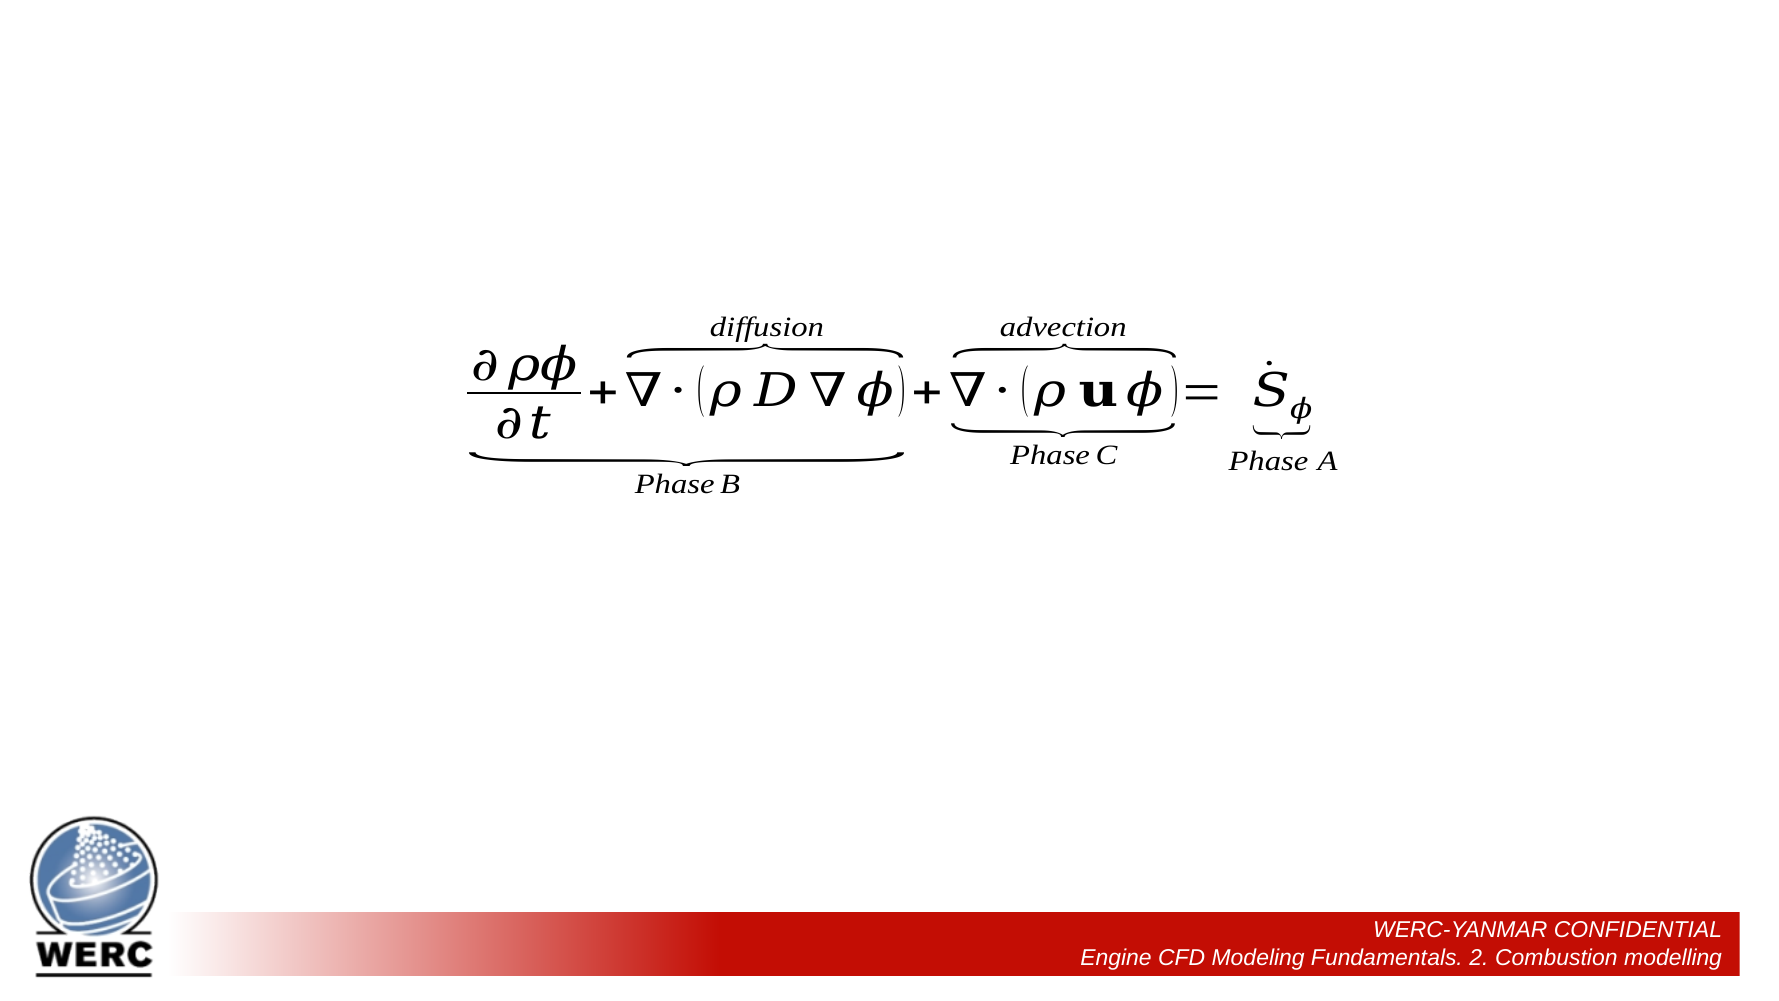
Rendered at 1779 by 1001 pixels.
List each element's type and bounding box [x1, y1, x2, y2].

picture [22, 813, 165, 985]
